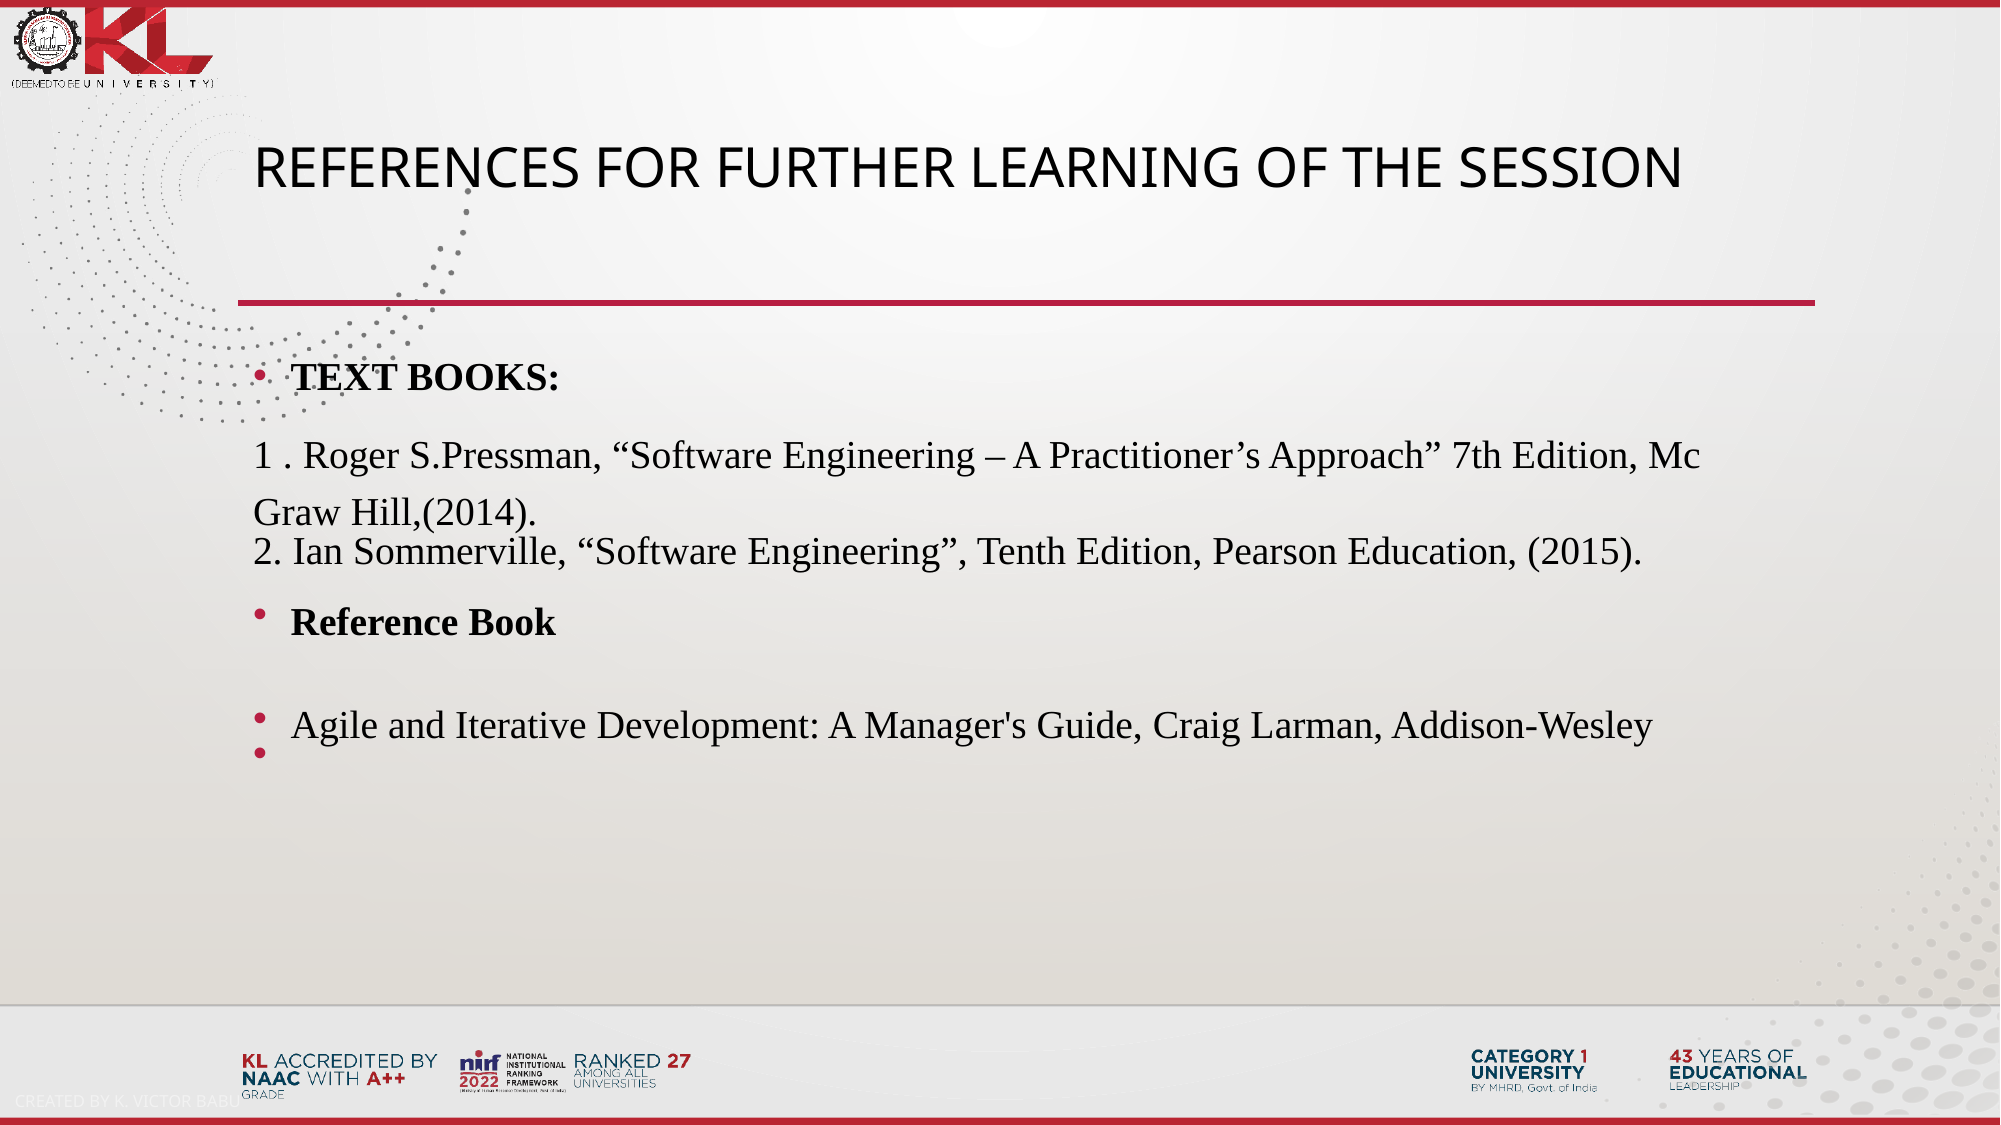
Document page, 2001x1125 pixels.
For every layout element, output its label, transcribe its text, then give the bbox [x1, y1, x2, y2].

title REFERENCES FOR FURTHER LEARNING OF THE SESSION [238, 131, 1814, 251]
list TEXT BOOKS: 1 . Roger S.Pressman, “Software Engineering – A Practitioner’s Approach” 7th Edition, Mc Graw Hill,(2014). 2. Ian Sommerville, “Software Engineering”, Tenth Edition, Pearson Education, (2015). Reference Book Agile and Iterative Development: A Manager's Guide, Craig Larman, Addison-Wesley [238, 251, 1814, 897]
picture [238, 1045, 716, 1103]
picture [12, 8, 213, 88]
